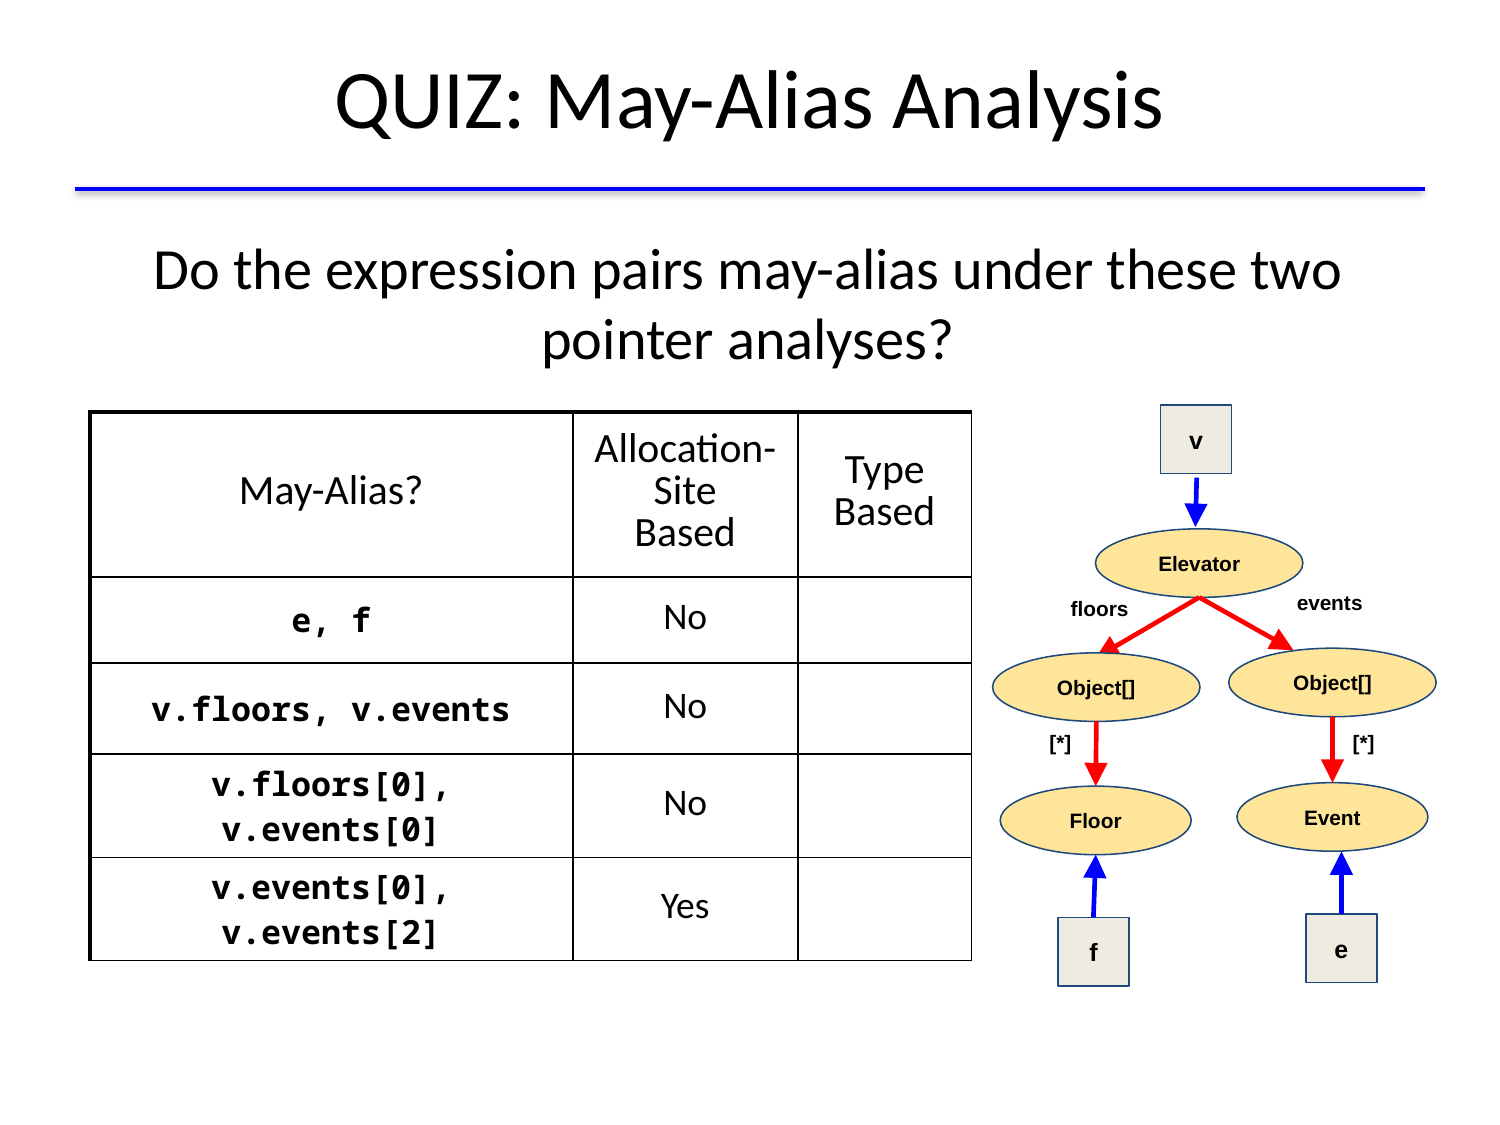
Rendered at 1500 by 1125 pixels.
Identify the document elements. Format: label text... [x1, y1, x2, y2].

text_box e [1305, 914, 1378, 983]
table_cell v.events[0], v.events[2] [92, 858, 572, 960]
table_header Type Based [799, 414, 971, 576]
text_box v [1160, 404, 1232, 474]
table_cell [799, 578, 971, 662]
table_cell [799, 664, 971, 753]
table_cell e, f [92, 578, 572, 662]
text_box [*] [1317, 703, 1410, 781]
table_header May-Alias? [92, 414, 572, 576]
text_box events [1255, 563, 1405, 641]
text_box Object[] [1228, 648, 1437, 717]
text_box [*] [1014, 703, 1107, 781]
text_box f [1057, 917, 1130, 986]
table_cell No [574, 664, 797, 753]
table_cell Yes [574, 858, 797, 960]
table_cell v.floors, v.events [92, 664, 572, 753]
text_box Event [1236, 782, 1428, 852]
table_cell [799, 858, 971, 960]
table_header Allocation-Site Based [574, 414, 797, 576]
text_box Object[] [992, 652, 1201, 722]
text_box Elevator [1095, 528, 1303, 595]
table_cell v.floors[0], v.events[0] [92, 755, 572, 857]
title QUIZ: May-Alias Analysis [75, 1, 1425, 190]
table_cell [799, 755, 971, 857]
text_box Do the expression pairs may-alias under these two pointer analyses? [84, 215, 1412, 370]
text_box Floor [1000, 786, 1192, 855]
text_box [1095, 597, 1199, 659]
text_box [1198, 597, 1294, 651]
table_cell No [574, 755, 797, 857]
text_box floors [1031, 569, 1168, 647]
table_cell No [574, 578, 797, 662]
